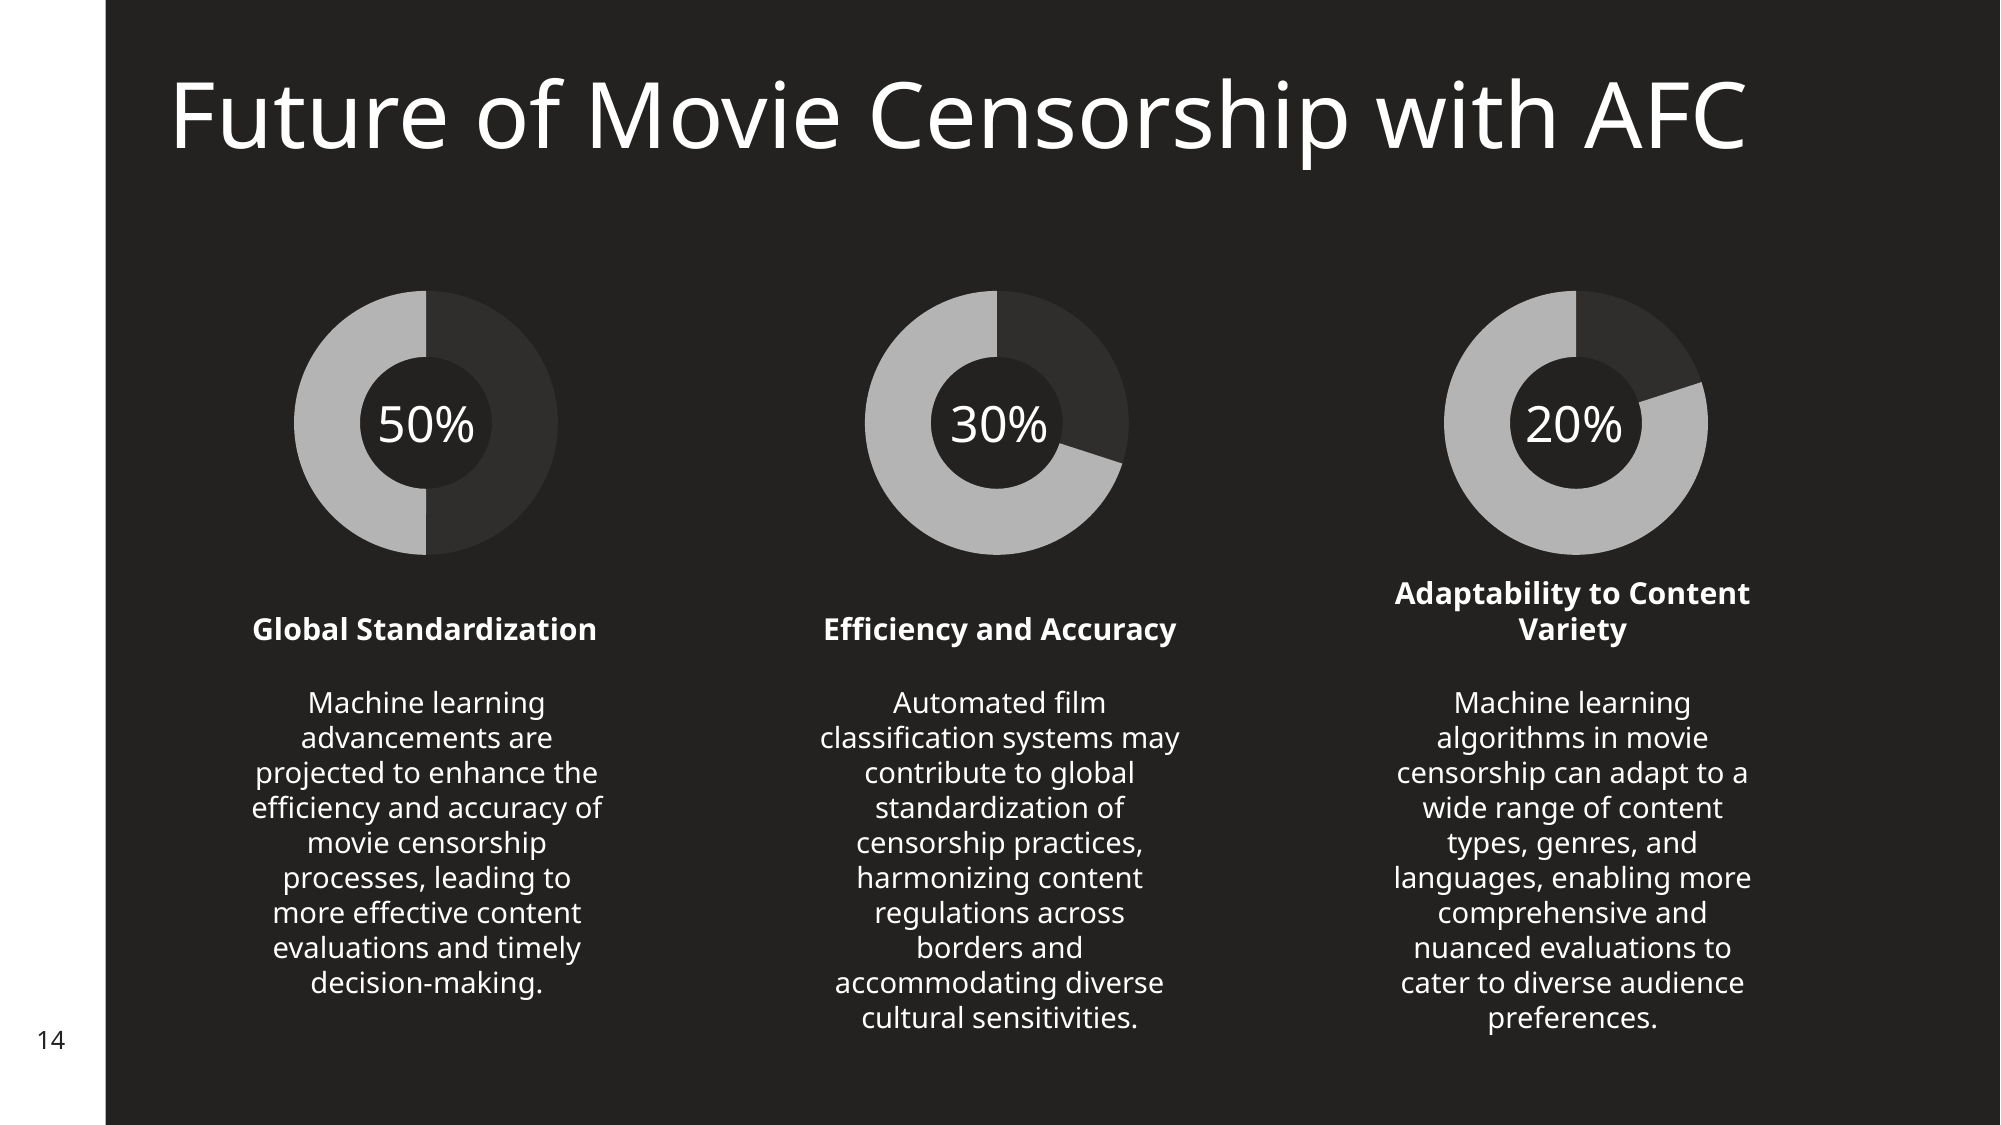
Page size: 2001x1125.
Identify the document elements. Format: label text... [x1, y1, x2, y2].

slide_number 14 [0, 1012, 103, 1071]
text_box Global Standardization [229, 603, 621, 655]
chart [1408, 285, 1744, 561]
text_box Future of Movie Censorship with AFC [154, 49, 1844, 175]
text_box Automated film classification systems may contribute to global standardization of censorship practices, harmonizing content regulations across borders and accommodating diverse cultural sensitivities. [804, 677, 1196, 1042]
chart [829, 285, 1165, 561]
text_box Machine learning algorithms in movie censorship can adapt to a wide range of content types, genres, and languages, enabling more comprehensive and nuanced evaluations to cater to diverse audience preferences. [1377, 677, 1769, 1042]
chart [258, 285, 594, 561]
text_box Machine learning advancements are projected to enhance the efficiency and accuracy of movie censorship processes, leading to more effective content evaluations and timely decision-making. [231, 677, 623, 1007]
text_box Adaptability to Content Variety [1377, 566, 1769, 655]
text_box Efficiency and Accuracy [804, 603, 1196, 655]
